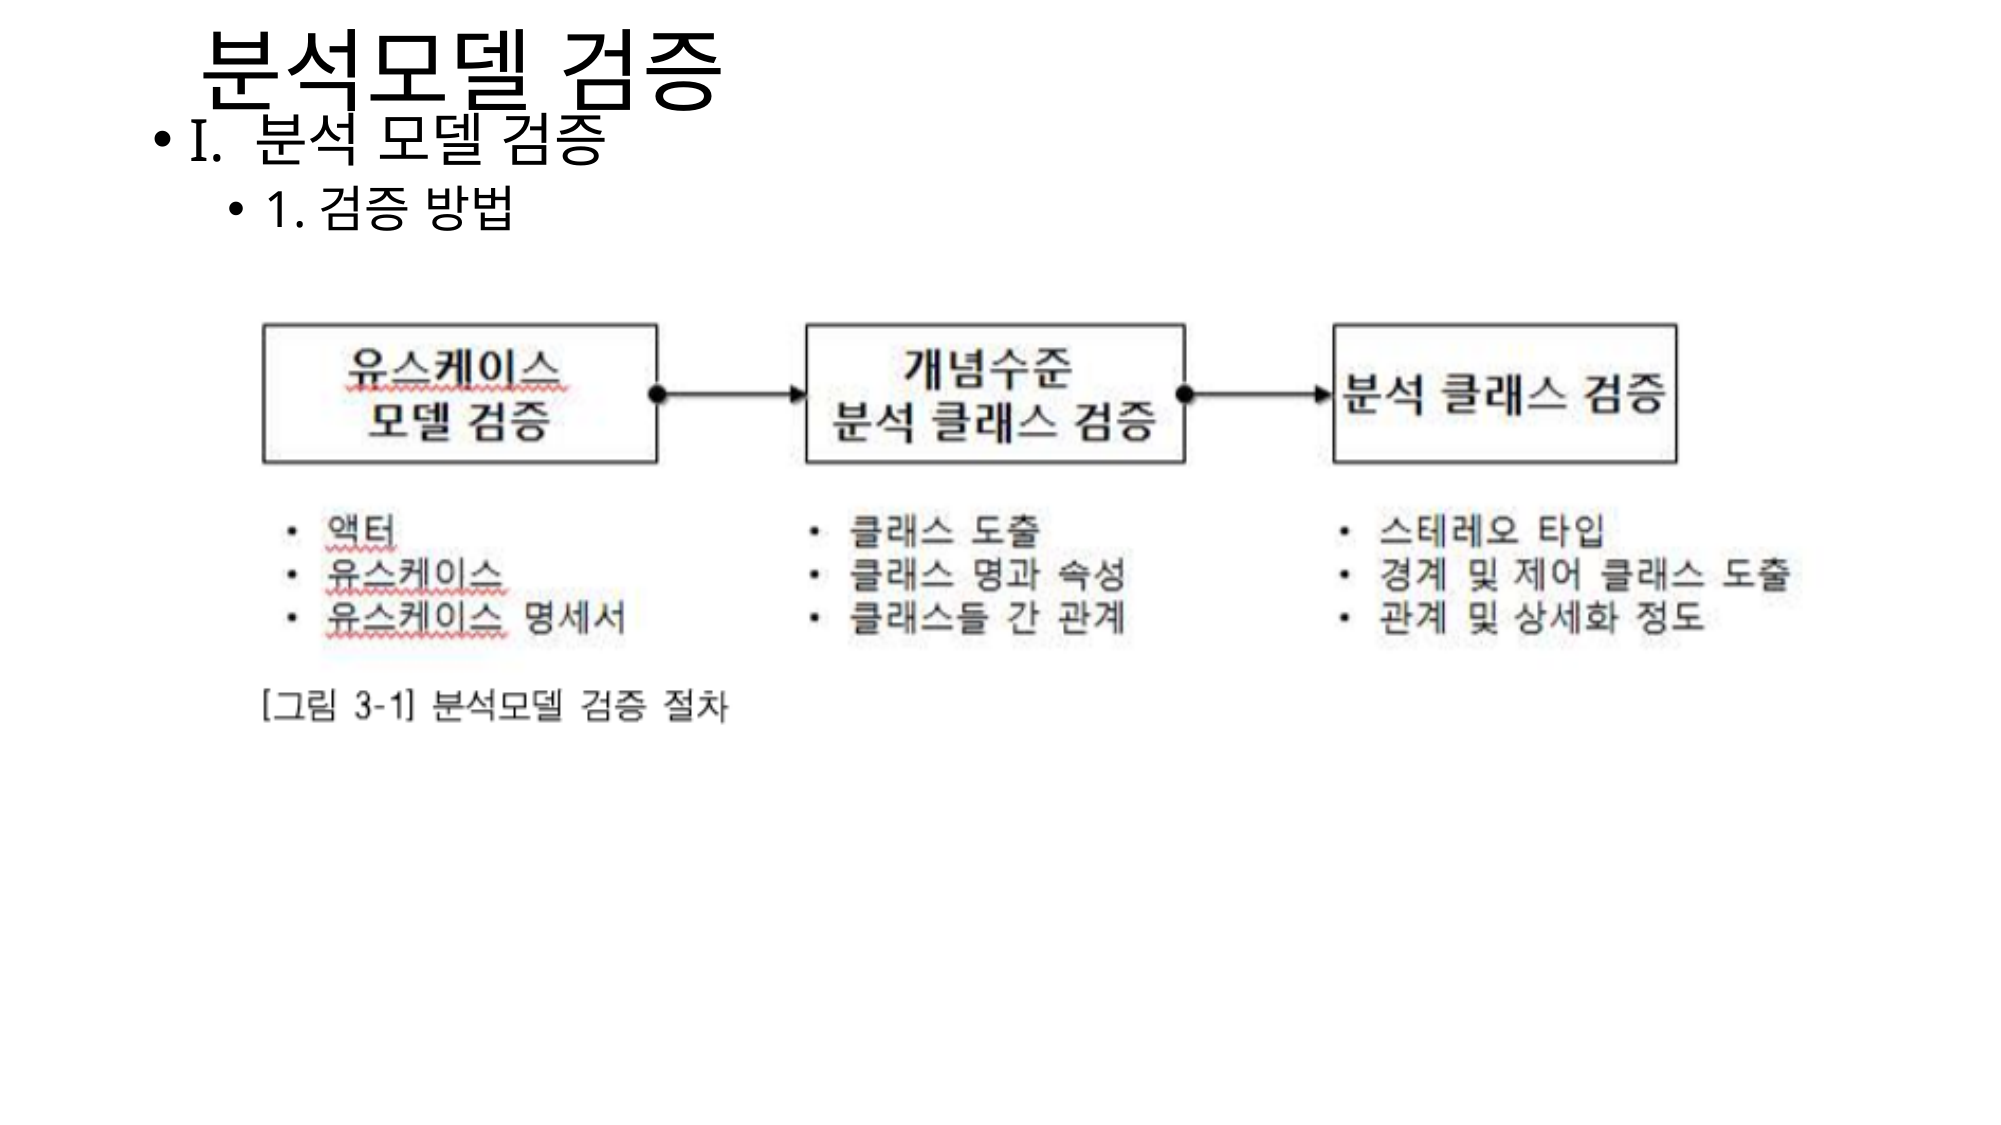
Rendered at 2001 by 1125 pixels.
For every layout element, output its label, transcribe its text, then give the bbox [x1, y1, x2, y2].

picture [220, 274, 1826, 761]
list I. 분석 모델 검증 1.검증 방법 [137, 103, 1863, 965]
title 분석모델 검증 [137, 18, 1863, 103]
